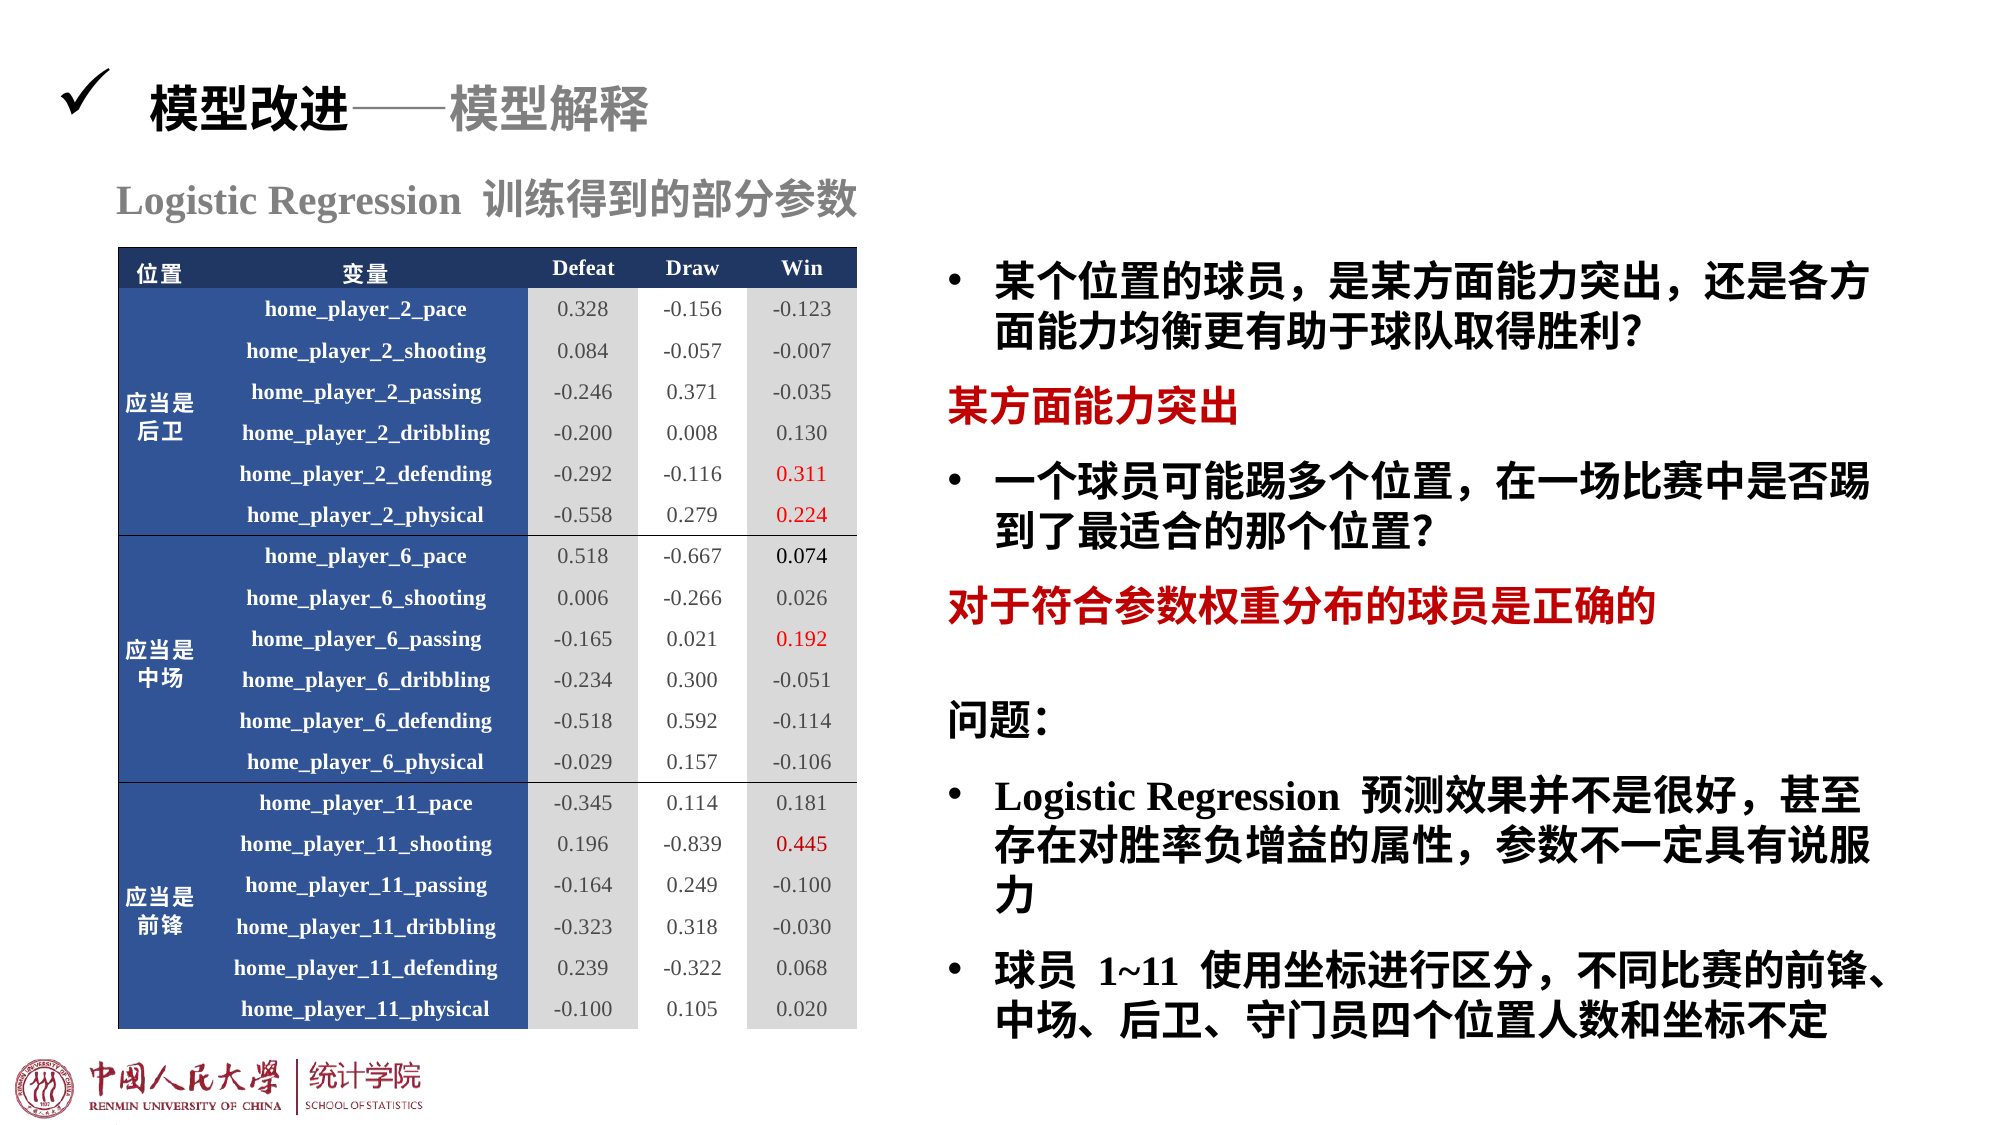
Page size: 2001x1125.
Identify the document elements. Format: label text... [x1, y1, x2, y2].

picture [0, 1048, 454, 1125]
text_box 某个位置的球员，是某方面能力突出，还是各方面能力均衡更有助于球队取得胜利？ 某方面能力突出 一个球员可能踢多个位置，在一场比赛中是否踢到了最适合的那个位置？ 对于符合参数权重分布的球员是正确的 [933, 246, 1916, 637]
picture [117, 246, 858, 1030]
text_box 模型改进——模型解释 [40, 70, 865, 145]
text_box Logistic Regression 训练得到的部分参数 [101, 165, 875, 231]
text_box 问题： Logistic Regression 预测效果并不是很好，甚至存在对胜率负增益的属性，参数不一定具有说服力 球员 1~11 使用坐标进行区分，不同比赛的前锋、中场、后卫、守门员四个位置人数和坐标不定 [933, 686, 1916, 1051]
